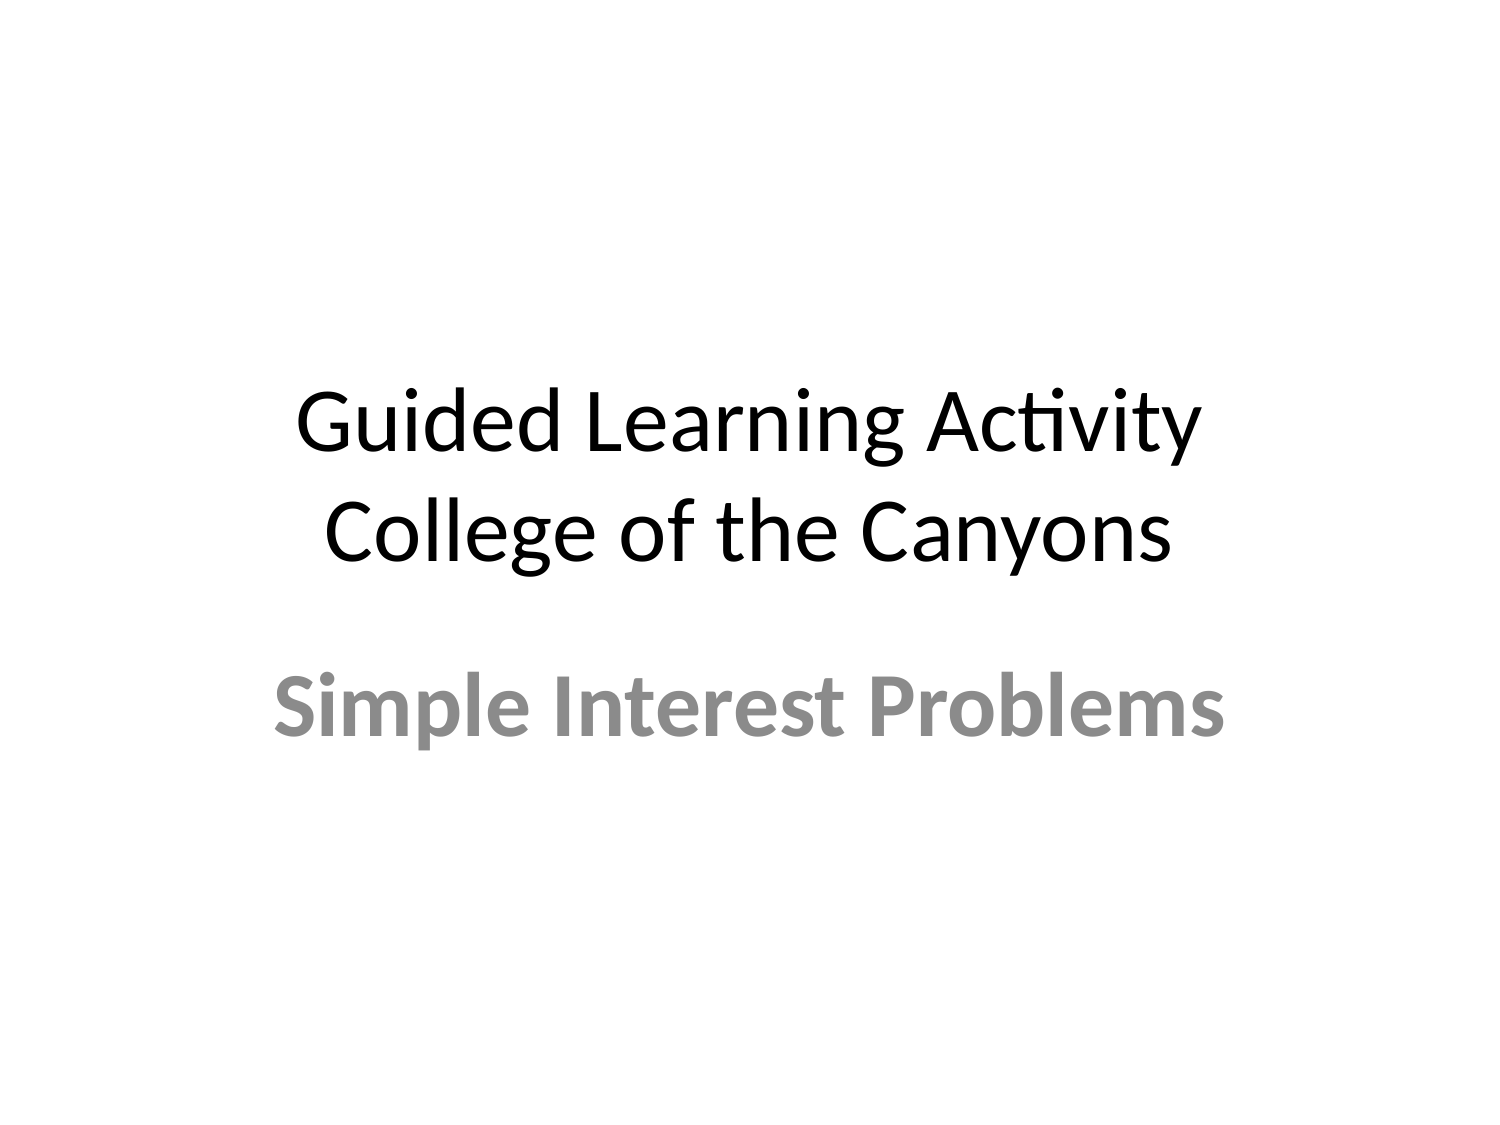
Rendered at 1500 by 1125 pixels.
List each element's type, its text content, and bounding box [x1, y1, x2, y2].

title Guided Learning Activity College of the Canyons [112, 349, 1388, 591]
subtitle Simple Interest Problems [225, 637, 1275, 925]
